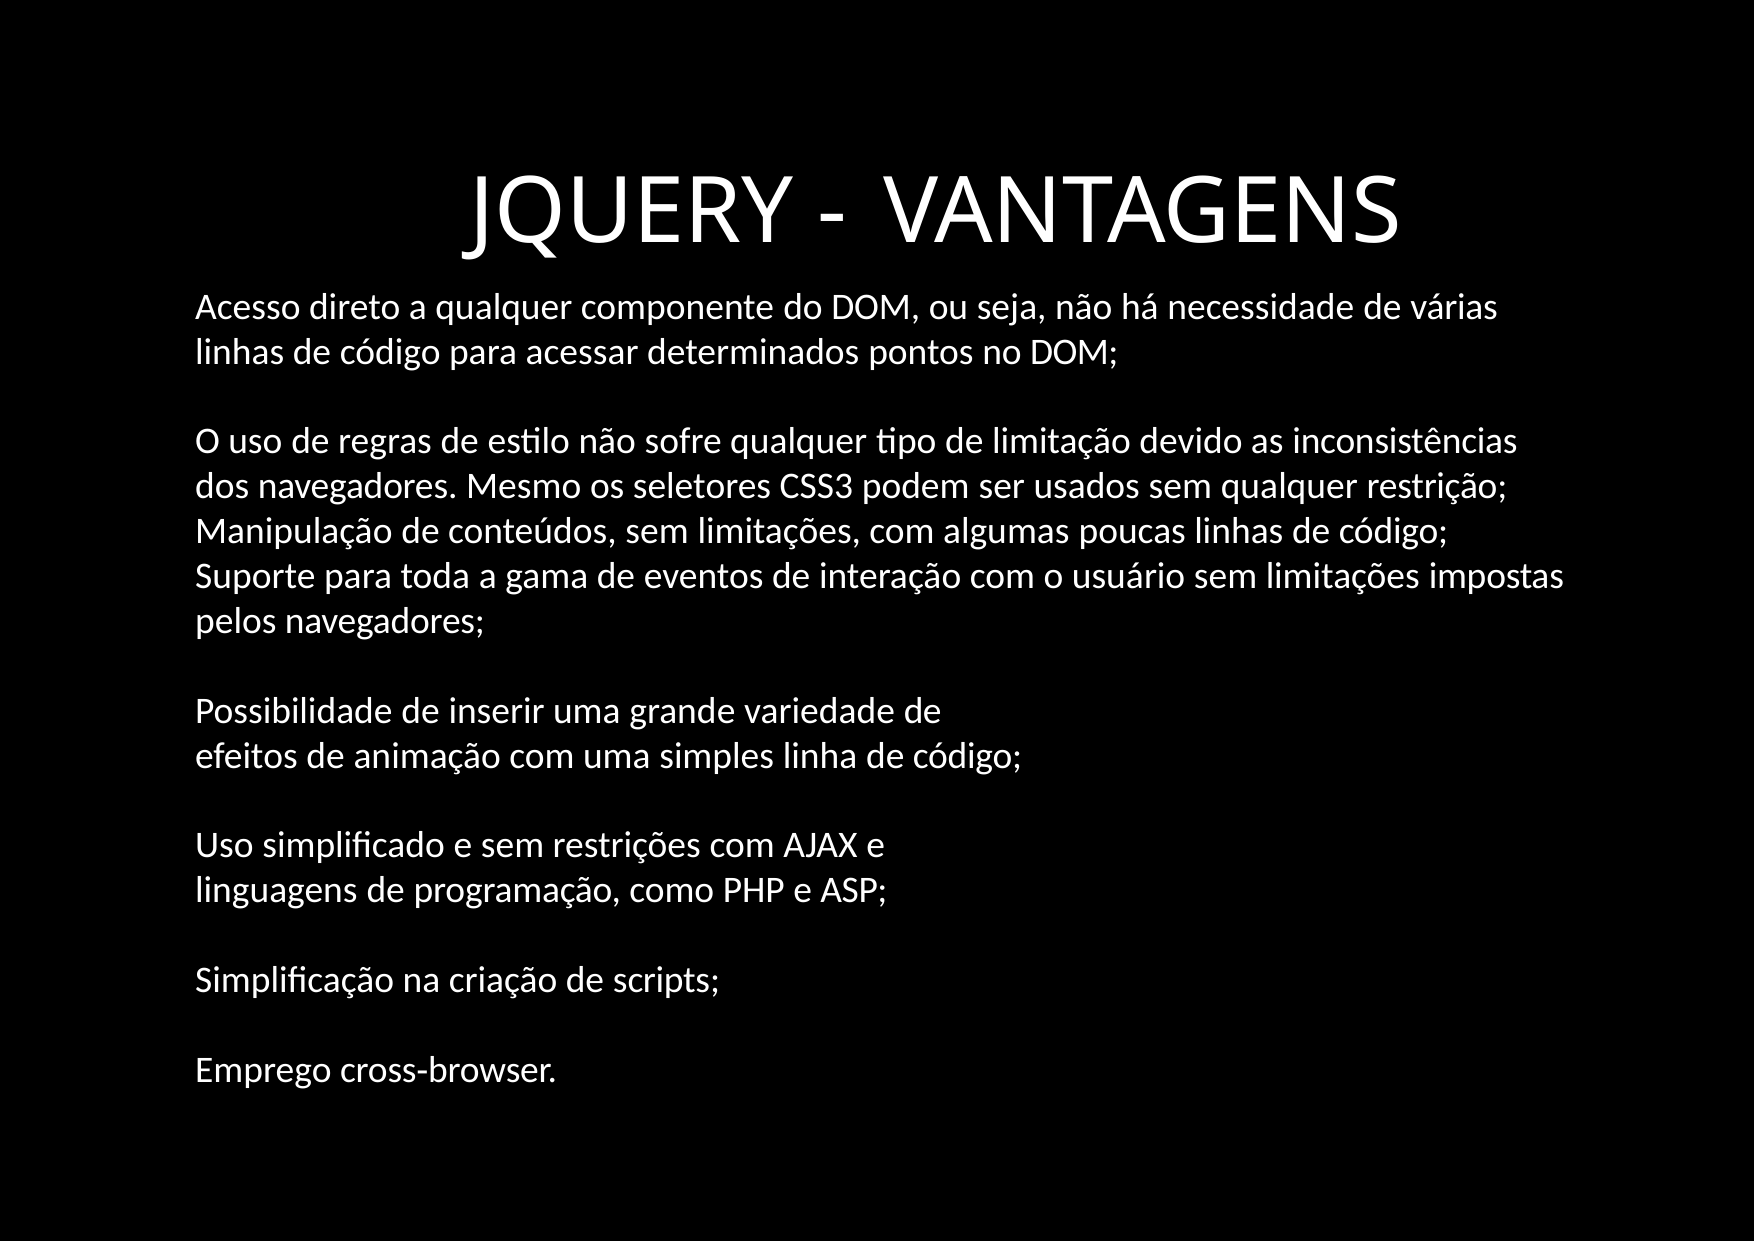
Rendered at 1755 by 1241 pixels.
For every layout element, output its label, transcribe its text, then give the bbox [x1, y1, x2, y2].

title jQuery - Vantagens [240, 99, 1403, 309]
text_box Acesso direto a qualquer componente do DOM, ou seja, não há necessidade de várias linhas de código para acessar determinados pontos no DOM; O uso de regras de estilo não sofre qualquer tipo de limitação devido as inconsistências dos navegadores. Mesmo os seletores CSS3 podem ser usados sem qualquer restrição; Manipulação de conteúdos, sem limitações, com algumas poucas linhas de código; Suporte para toda a gama de eventos de interação com o usuário sem limitações impostas pelos navegadores; Possibilidade de inserir uma grande variedade de efeitos de animação com uma simples linha de código; Uso simplificado e sem restrições com AJAX e linguagens de programação, como PHP e ASP; Simplificação na criação de scripts; Emprego cross‐browser. [193, 280, 1570, 1090]
